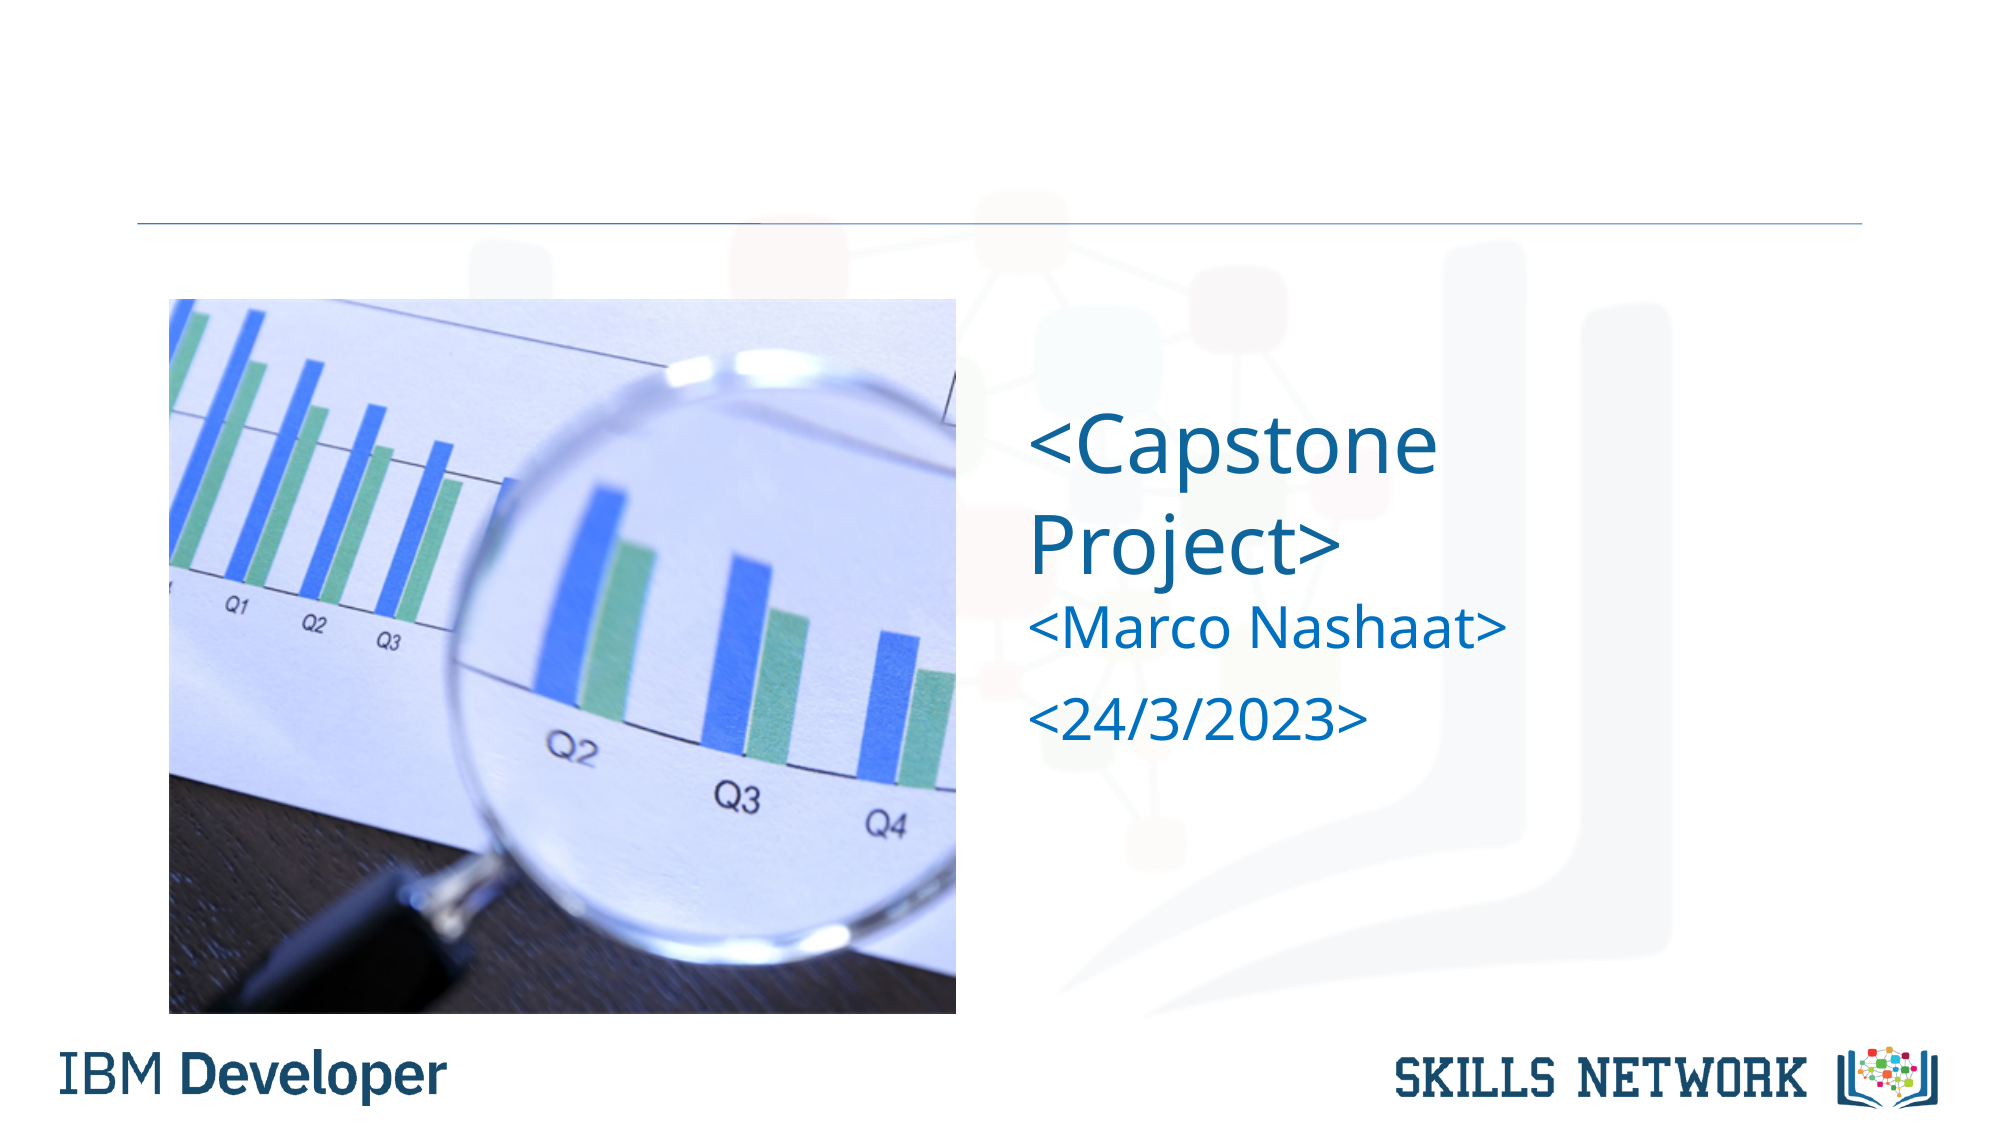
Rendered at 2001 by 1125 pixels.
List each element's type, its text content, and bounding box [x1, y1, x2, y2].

list <Marco Nashaat> <24/3/2023> [1012, 583, 1863, 1014]
title <Capstone Project> [1012, 384, 1489, 583]
picture [55, 1045, 459, 1108]
picture [1390, 1045, 1945, 1111]
picture [169, 299, 956, 1014]
